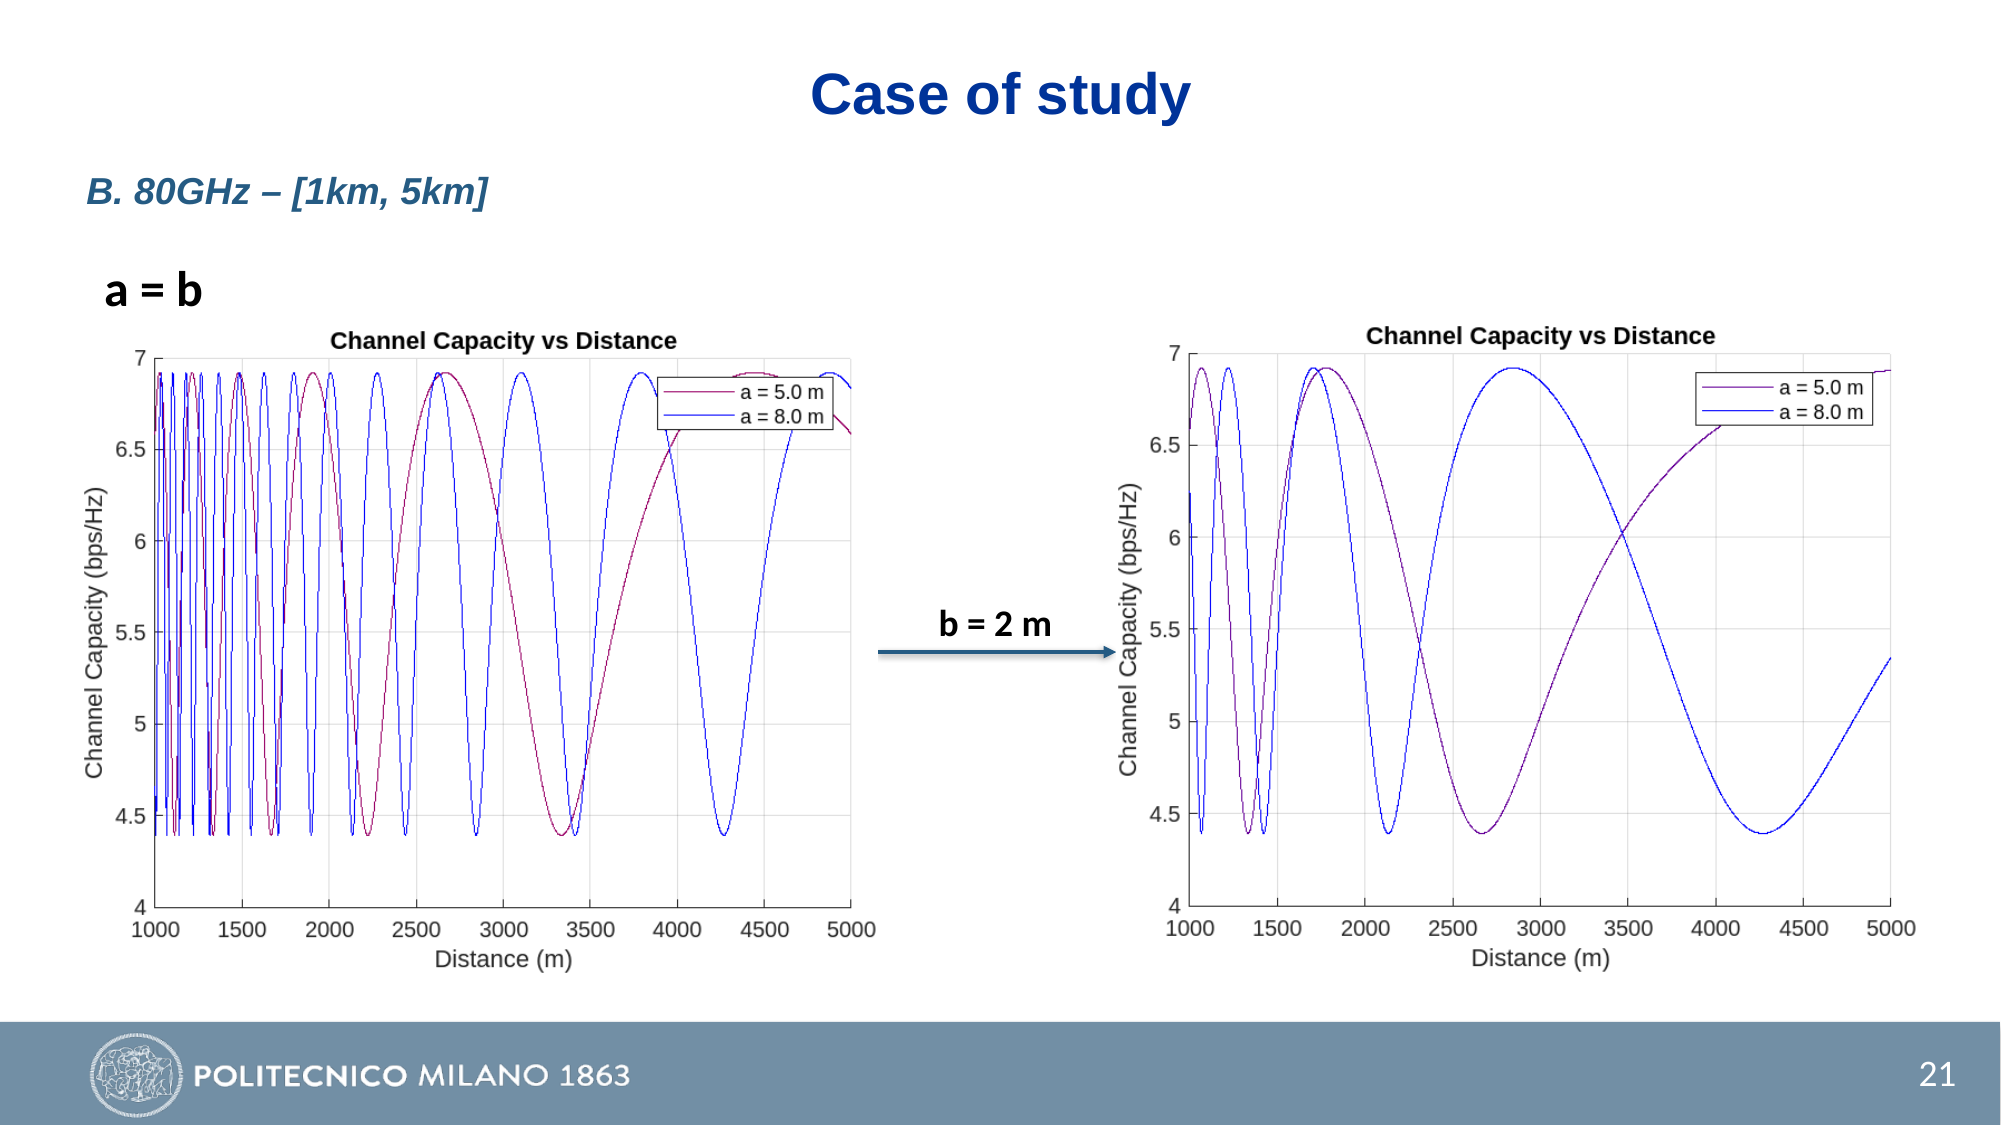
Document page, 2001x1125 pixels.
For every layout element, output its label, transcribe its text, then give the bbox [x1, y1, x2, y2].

text_box 21 [1903, 1041, 1976, 1102]
picture [1116, 324, 1918, 975]
picture [83, 1027, 638, 1122]
text_box a = b [89, 249, 219, 324]
picture [82, 329, 878, 975]
text_box b = 2 m [923, 591, 1110, 651]
title Case of study [63, 22, 1940, 161]
text_box B. 80GHz – [1km, 5km] [71, 159, 1929, 270]
